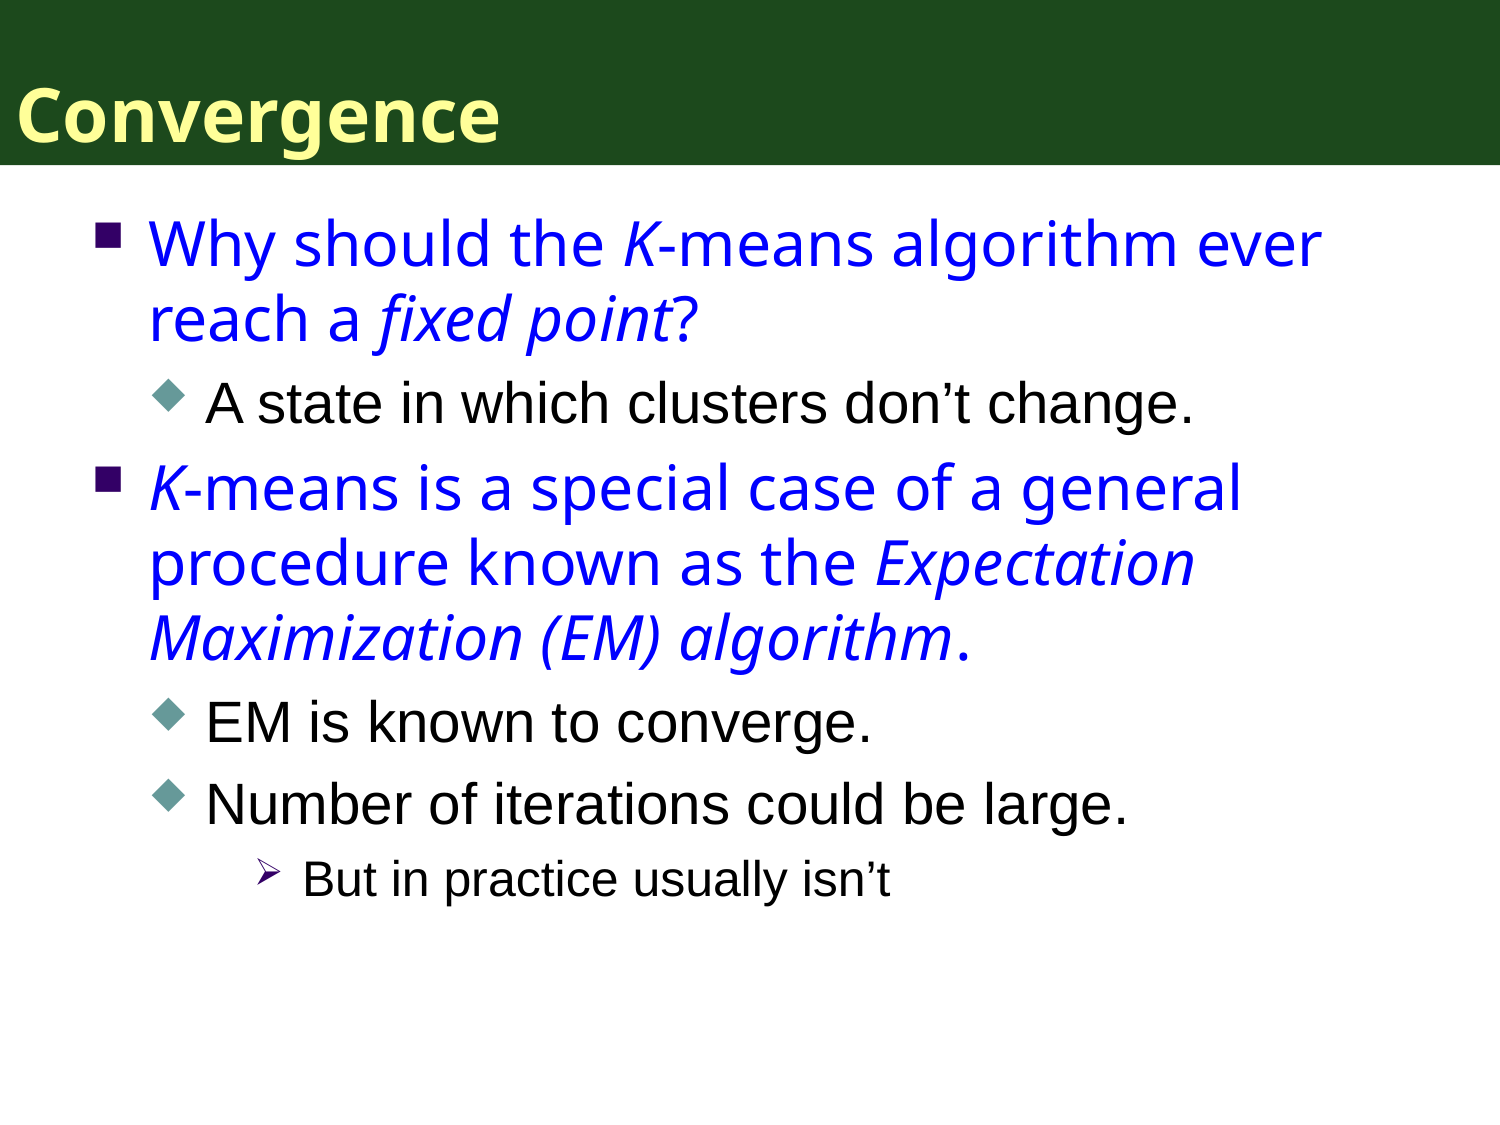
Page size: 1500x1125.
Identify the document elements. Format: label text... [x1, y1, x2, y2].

list Why should the K-means algorithm ever reach a fixed point? A state in which clusters don’t change. K-means is a special case of a general procedure known as the Expectation Maximization (EM) algorithm. EM is known to converge. Number of iterations could be large. But in practice usually isn’t [76, 196, 1427, 1059]
title Convergence [0, 0, 1500, 166]
